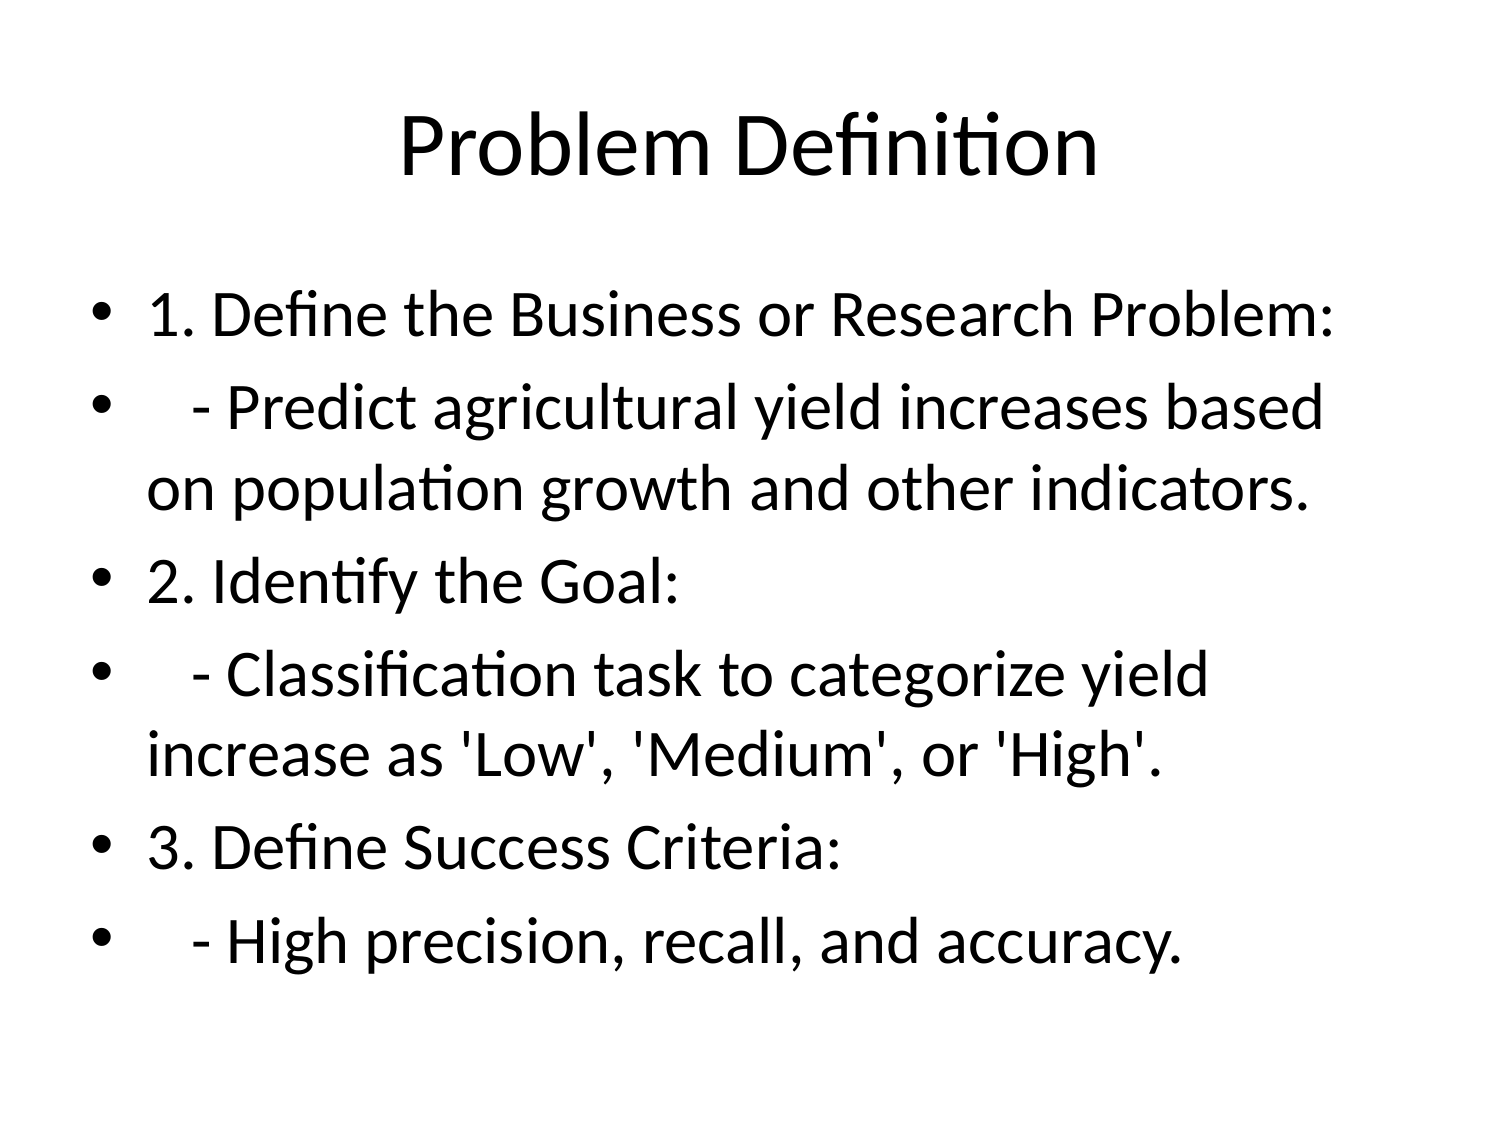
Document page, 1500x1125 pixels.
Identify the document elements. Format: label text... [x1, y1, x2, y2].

title Problem Definition [75, 45, 1425, 233]
list 1. Define the Business or Research Problem: - Predict agricultural yield increases based on population growth and other indicators. 2. Identify the Goal: - Classification task to categorize yield increase as 'Low', 'Medium', or 'High'. 3. Define Success Criteria: - High precision, recall, and accuracy. [75, 262, 1425, 1005]
